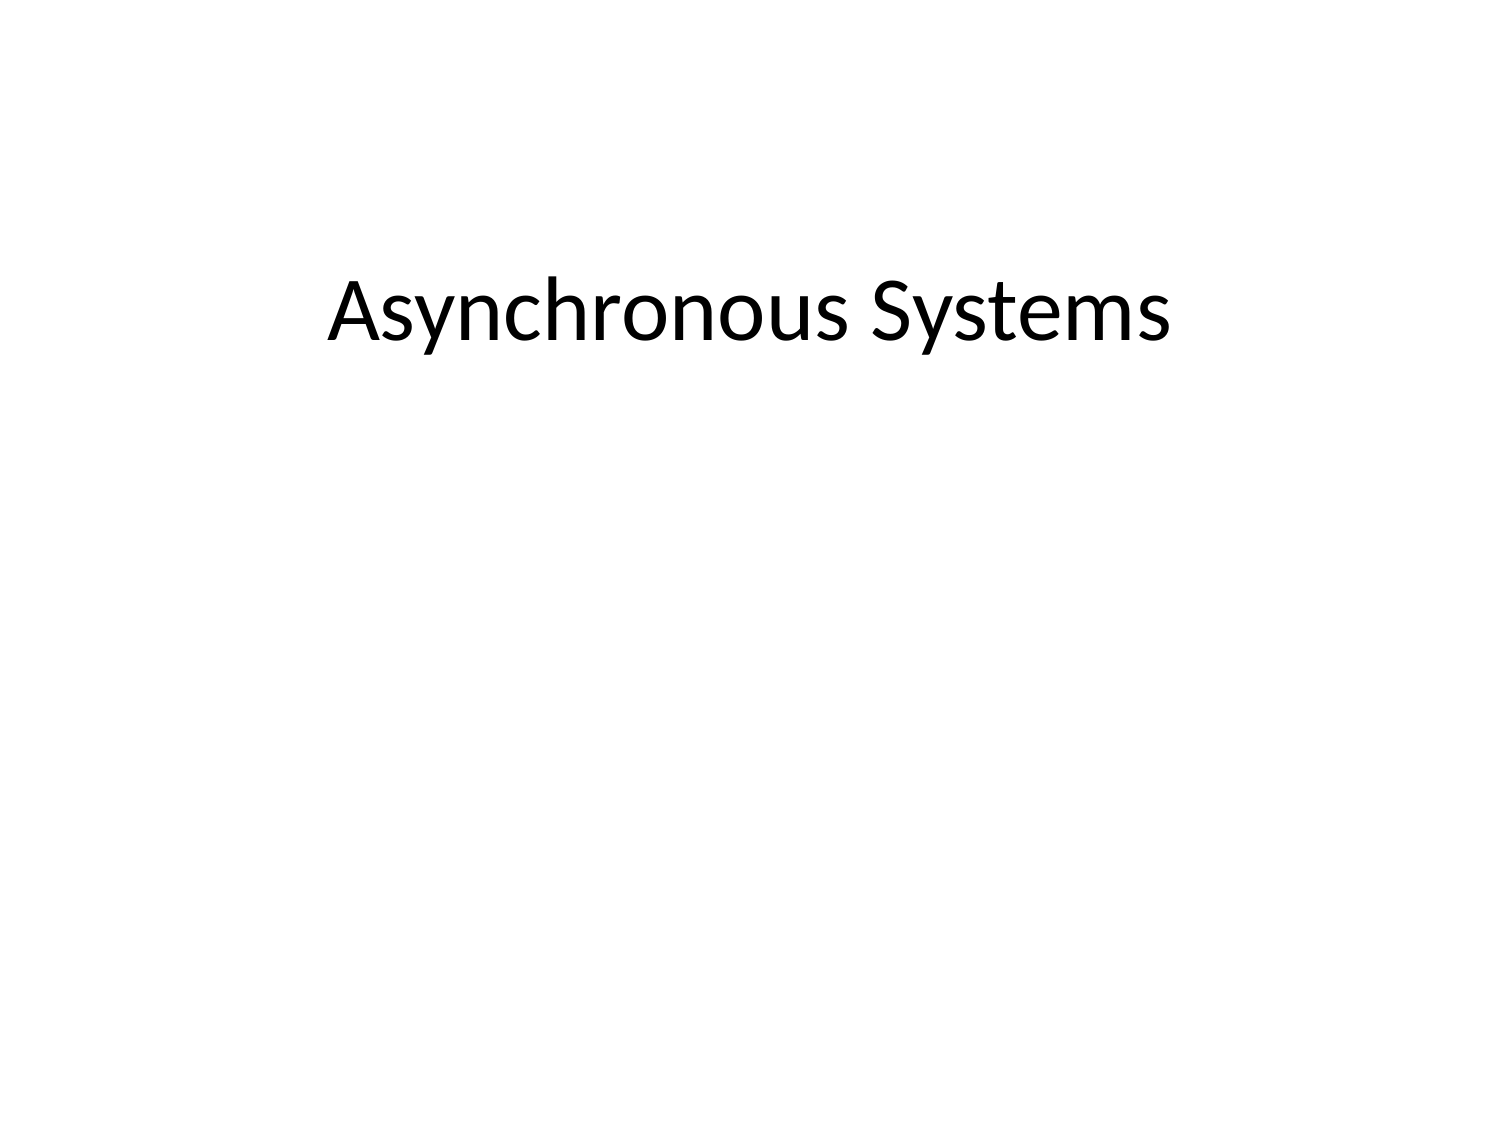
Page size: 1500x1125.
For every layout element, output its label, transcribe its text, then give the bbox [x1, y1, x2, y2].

title Asynchronous Systems [75, 45, 1425, 563]
